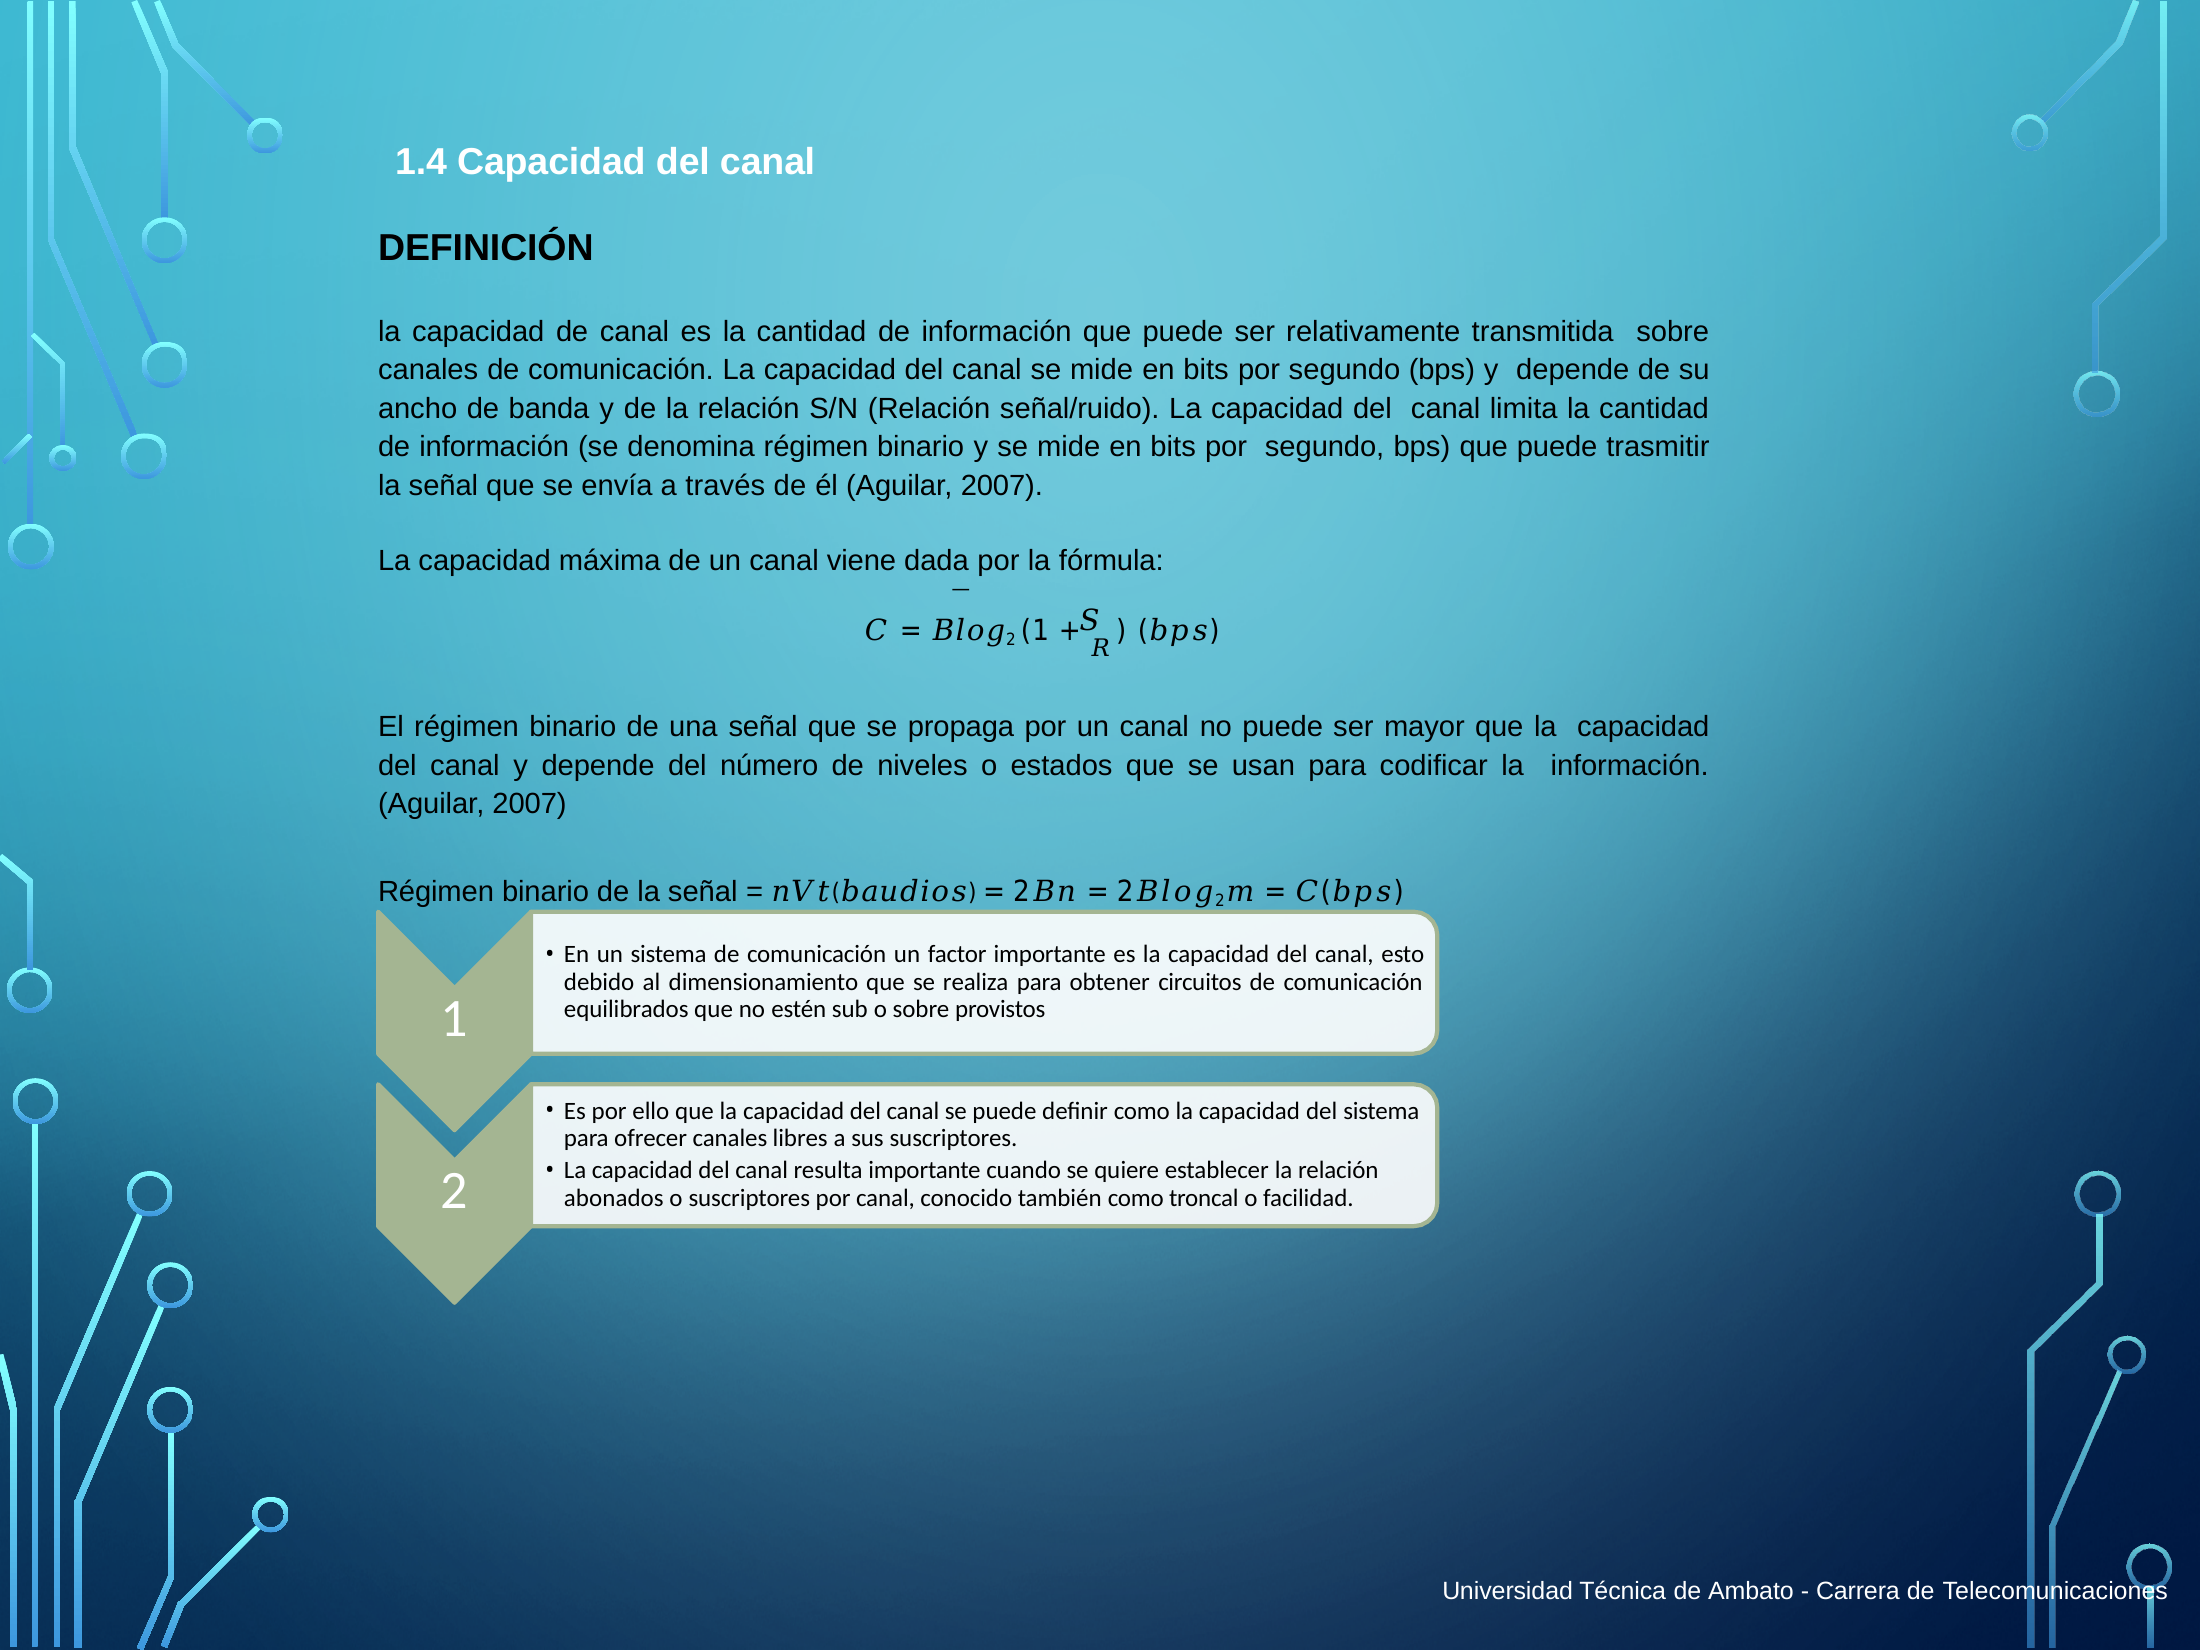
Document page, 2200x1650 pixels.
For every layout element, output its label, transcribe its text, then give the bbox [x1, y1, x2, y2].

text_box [375, 909, 534, 1081]
text_box 1.4 Capacidad del canal DEFINICIÓN la capacidad de canal es la cantidad de información que puede ser relativamente transmitida sobre canales de comunicación. La capacidad del canal se mide en bits por segundo (bps) y depende de su ancho de banda y de la relación S/N (Relación señal/ruido). La capacidad del canal limita la cantidad de información (se denomina régimen binario y se mide en bits por segundo, bps) que puede trasmitir la señal que se envía a través de él (Aguilar, 2007). La capacidad máxima de un canal viene dada por la fórmula: 𝑆 𝐶 = 𝐵𝑙𝑜𝑔2 (1 + 𝑅) (𝑏𝑝𝑠) [373, 135, 1713, 661]
text_box El régimen binario de una señal que se propaga por un canal no puede ser mayor que la capacidad del canal y depende del número de niveles o estados que se usan para codificar la información. (Aguilar, 2007) Régimen binario de la señal = 𝑛𝑉𝑡(𝑏𝑎𝑢𝑑𝑖𝑜𝑠) = 2𝐵𝑛 = 2𝐵𝑙𝑜𝑔2𝑚 = 𝐶(𝑏𝑝𝑠) [369, 702, 1713, 910]
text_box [528, 1081, 1440, 1229]
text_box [375, 1081, 534, 1306]
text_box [528, 909, 1440, 1057]
footer Universidad Técnica de Ambato - Carrera de Telecomunicaciones [1440, 1111, 2200, 1650]
